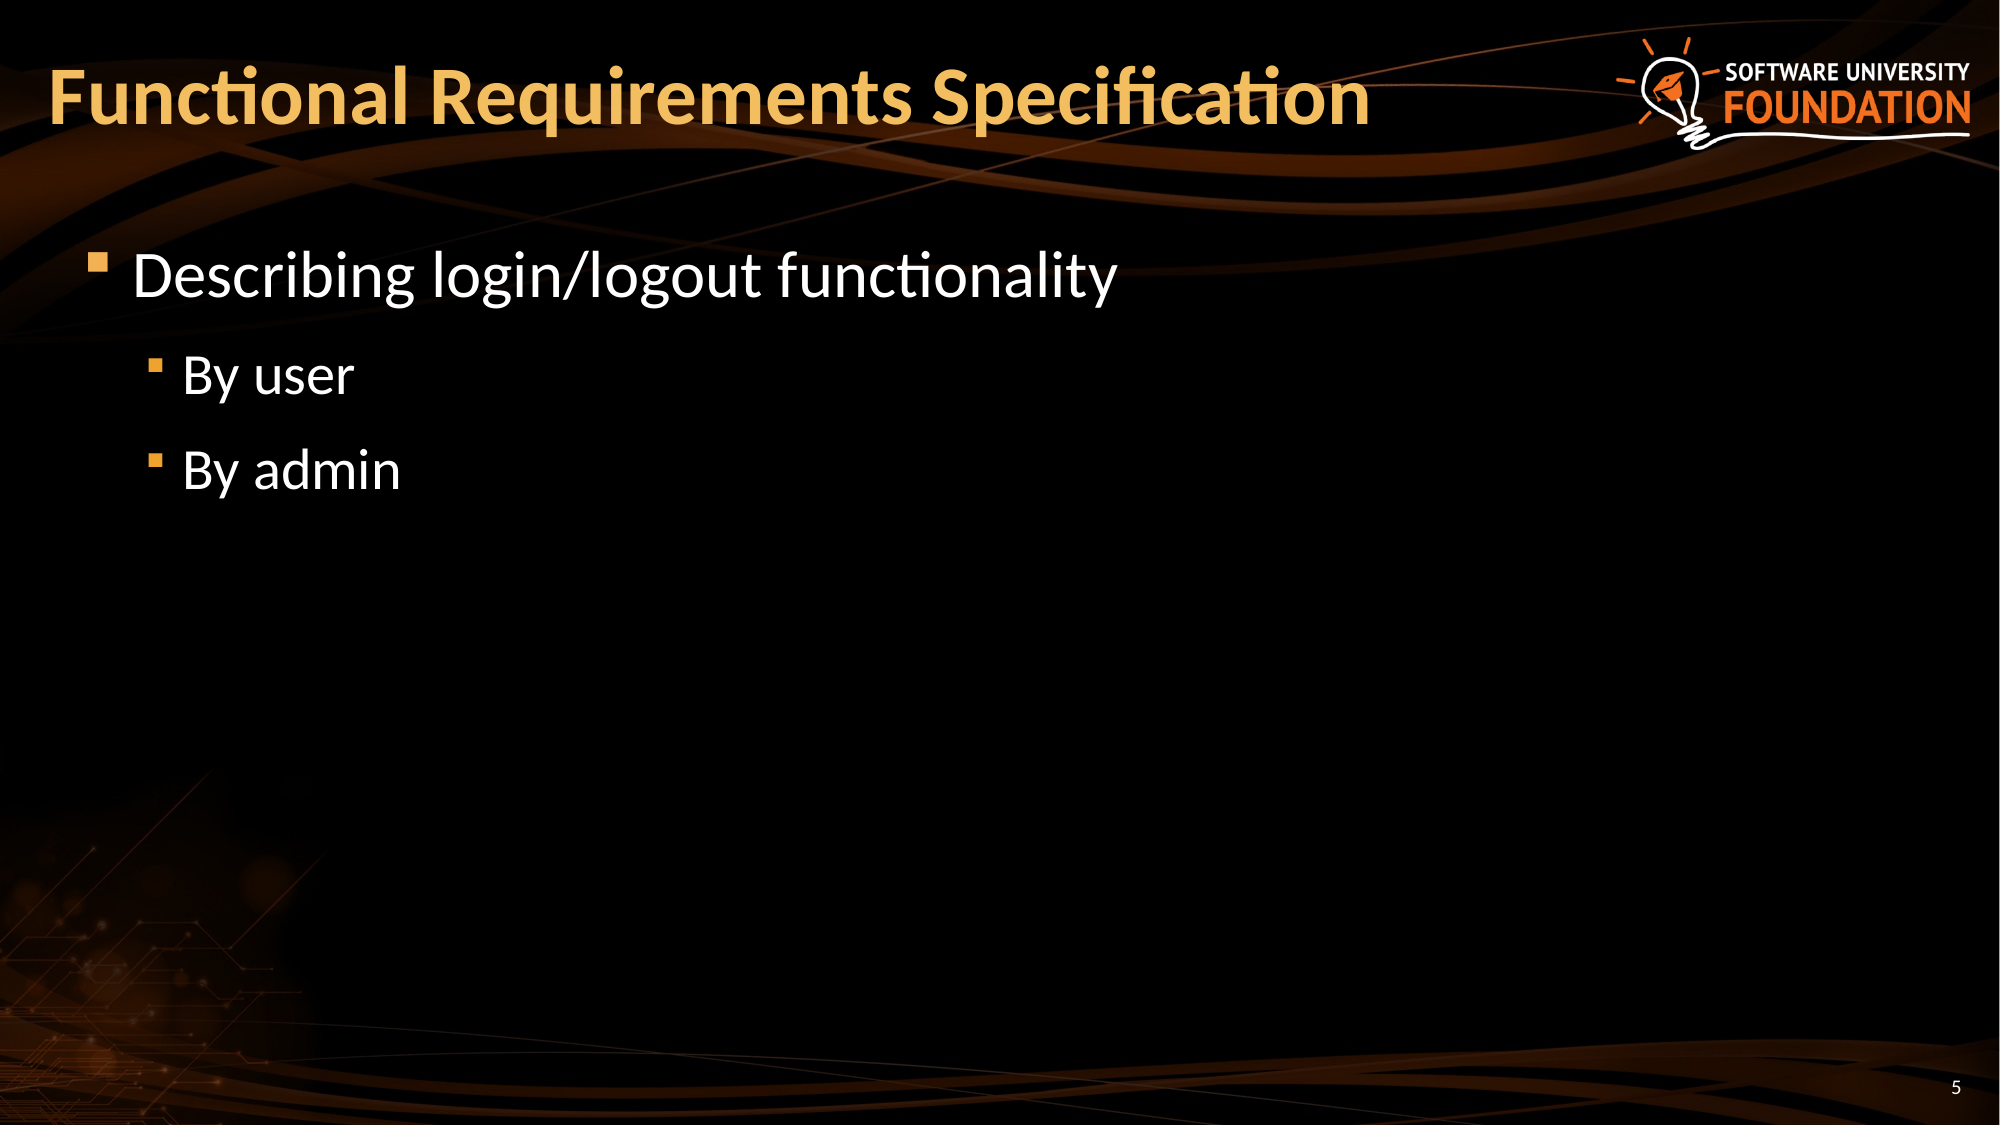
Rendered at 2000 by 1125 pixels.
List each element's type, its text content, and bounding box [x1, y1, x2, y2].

list Describing login/logout functionality By user By admin [65, 224, 2000, 538]
slide_number 5 [1897, 1070, 1968, 1103]
picture [0, 0, 2000, 1125]
title Functional Requirements Specification [30, 6, 1602, 189]
